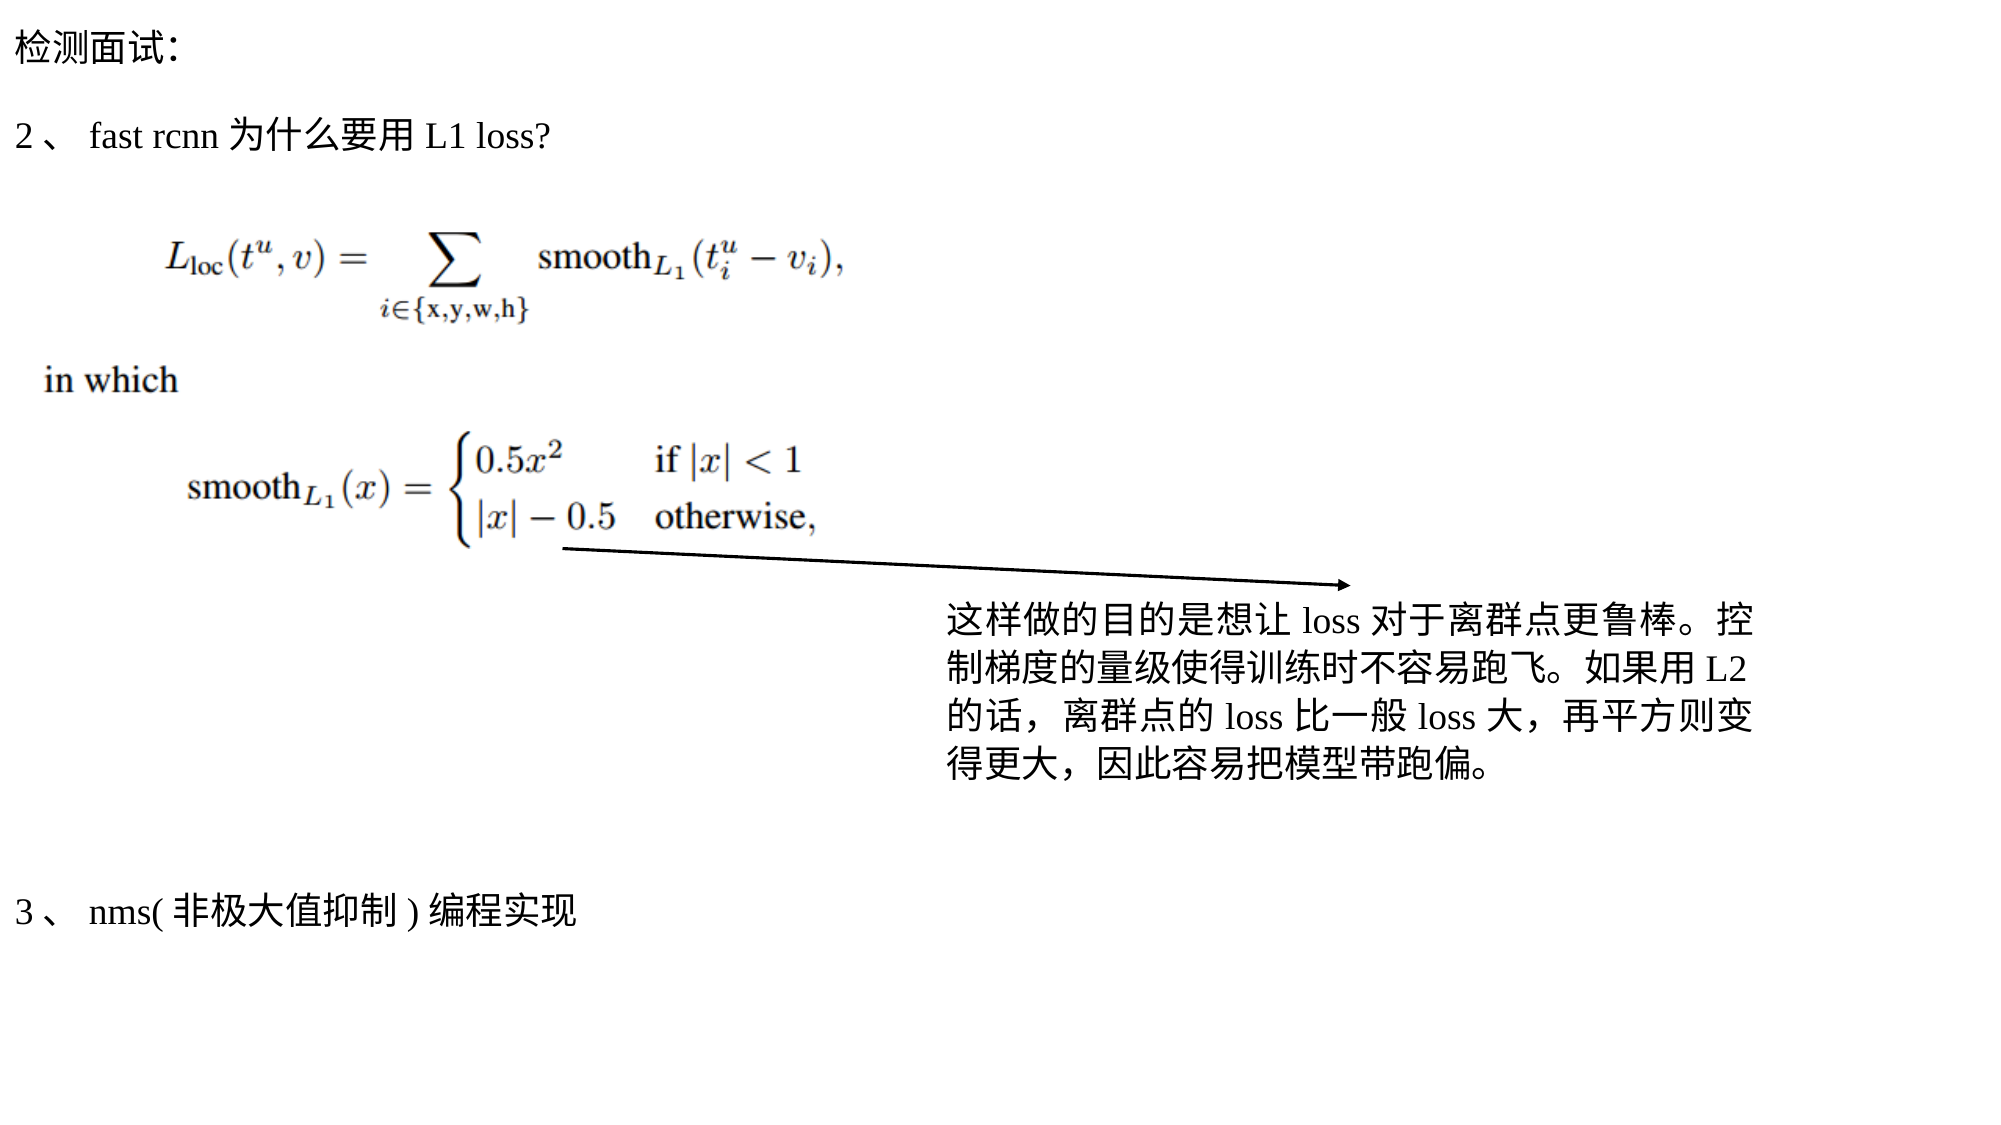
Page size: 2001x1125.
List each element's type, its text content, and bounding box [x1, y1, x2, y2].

text_box 3、nms(非极大值抑制)编程实现 [0, 876, 989, 940]
text_box 这样做的目的是想让loss对于离群点更鲁棒。控制梯度的量级使得训练时不容易跑飞。如果用L2的话，离群点的loss比一般loss大，再平方则变得更大，因此容易把模型带跑偏。 [931, 585, 1770, 792]
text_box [562, 548, 1351, 586]
picture [41, 231, 855, 549]
text_box 检测面试： [0, 13, 459, 77]
text_box 2、fast rcnn为什么要用L1 loss? [0, 101, 989, 164]
